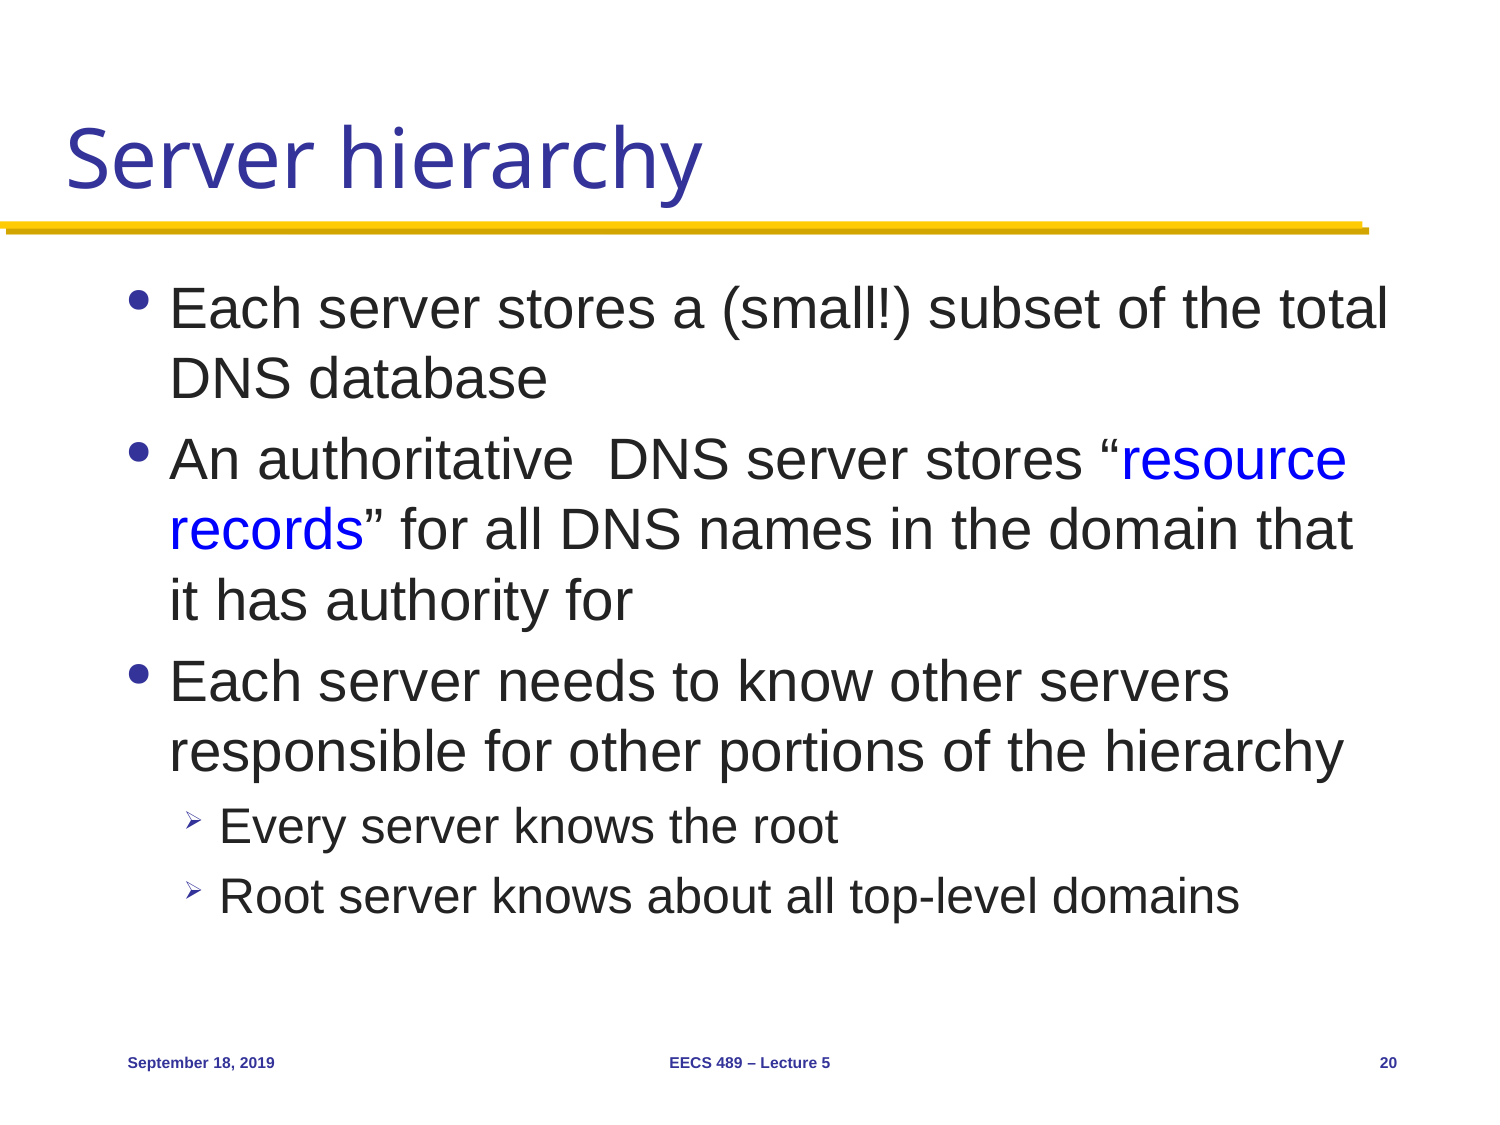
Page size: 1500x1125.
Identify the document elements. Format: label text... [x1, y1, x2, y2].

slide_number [112, 1024, 426, 1101]
footer EECS 489 – Lecture 5 [512, 1024, 988, 1101]
slide_number 20 [1312, 1024, 1413, 1101]
list Each server stores a (small!) subset of the total DNS database An authoritative DNS server stores “resource records” for all DNS names in the domain that it has authority for Each server needs to know other servers responsible for other portions of the hierarchy Every server knows the root Root server knows about all top-level domains [112, 262, 1413, 988]
title Server hierarchy [49, 24, 1451, 213]
